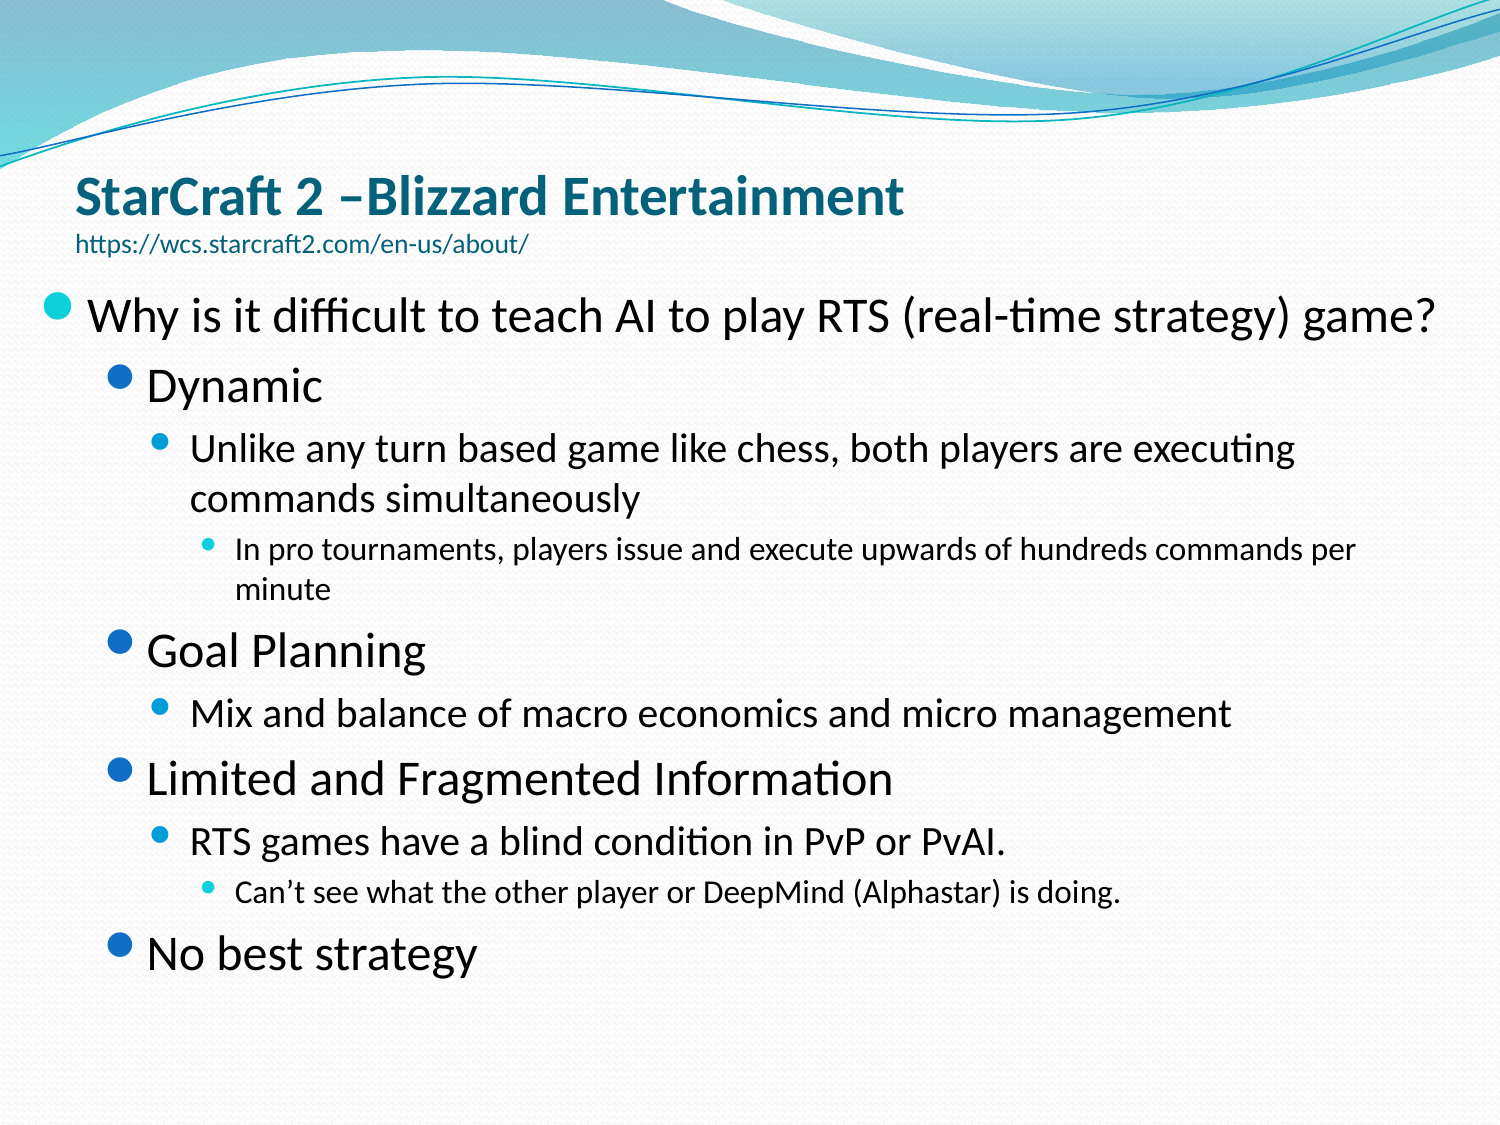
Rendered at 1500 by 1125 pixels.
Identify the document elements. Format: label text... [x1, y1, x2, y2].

title StarCraft 2 –Blizzard Entertainment https://wcs.starcraft2.com/en-us/about/ [75, 149, 1425, 260]
list Why is it difficult to teach AI to play RTS (real-time strategy) game? Dynamic Unlike any turn based game like chess, both players are executing commands simultaneously In pro tournaments, players issue and execute upwards of hundreds commands per minute Goal Planning Mix and balance of macro economics and micro management Limited and Fragmented Information RTS games have a blind condition in PvP or PvAI. Can’t see what the other player or DeepMind (Alphastar) is doing. No best strategy [24, 275, 1463, 1038]
